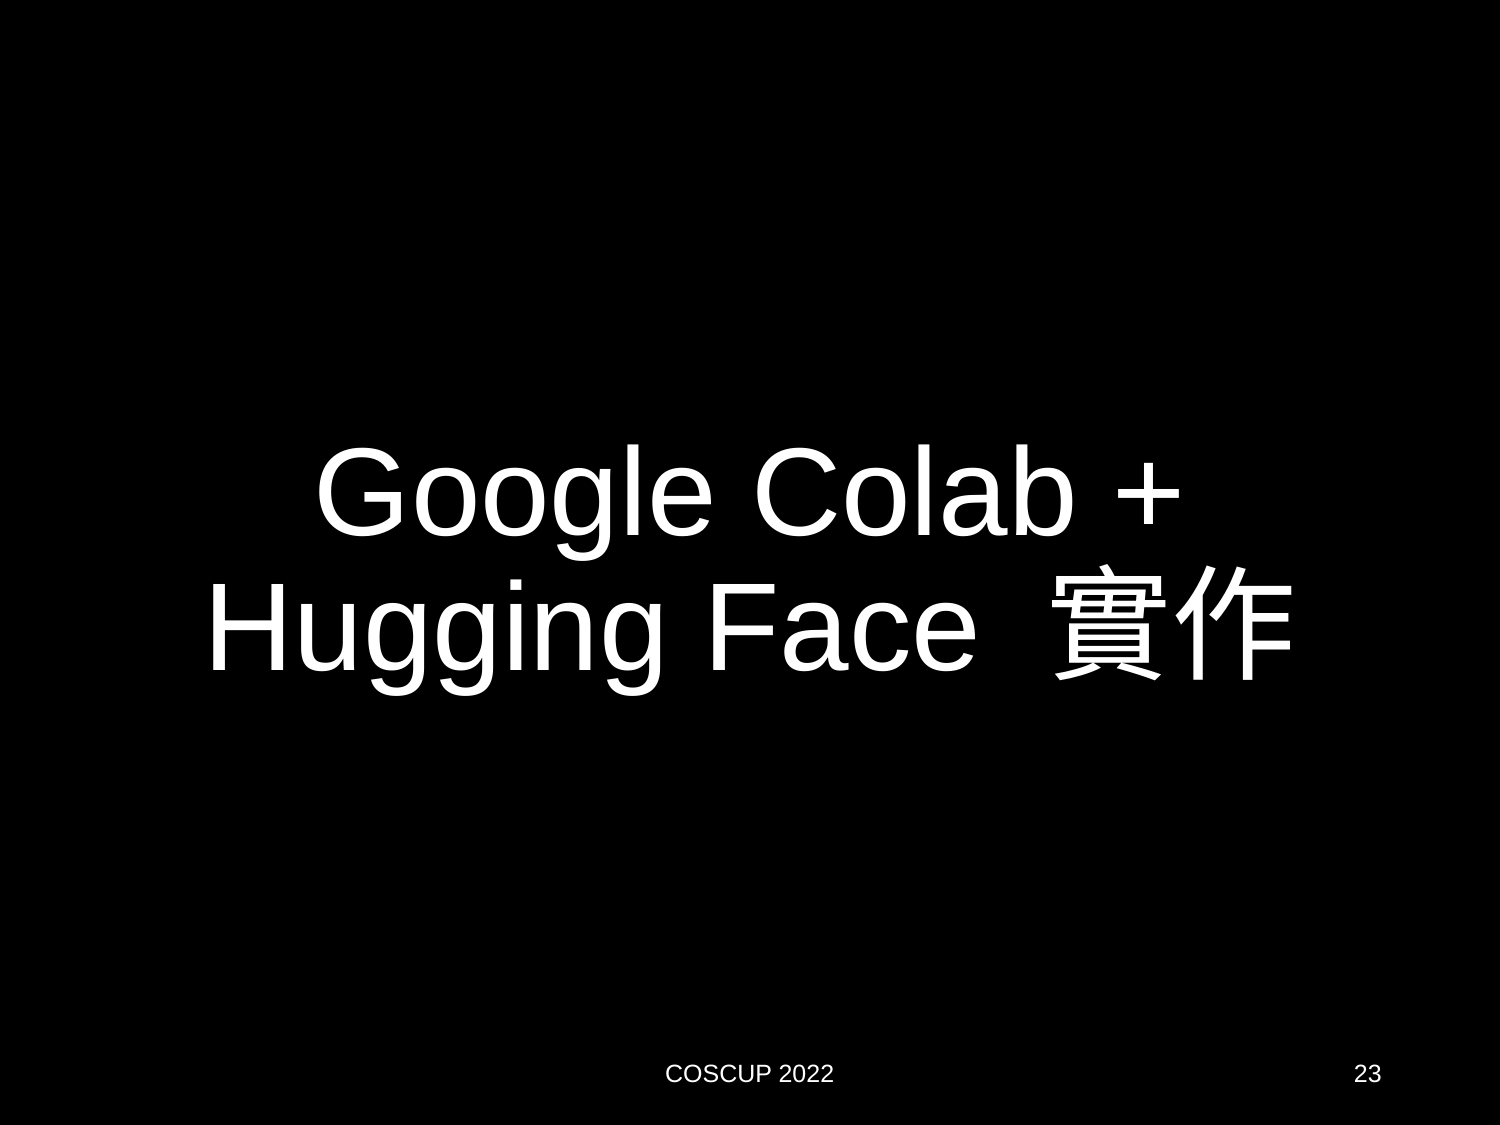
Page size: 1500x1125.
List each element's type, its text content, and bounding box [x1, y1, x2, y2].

title Google Colab + Hugging Face 實作 [96, 302, 1404, 823]
slide_number 23 [1059, 1042, 1397, 1103]
footer COSCUP 2022 [496, 1042, 1004, 1103]
